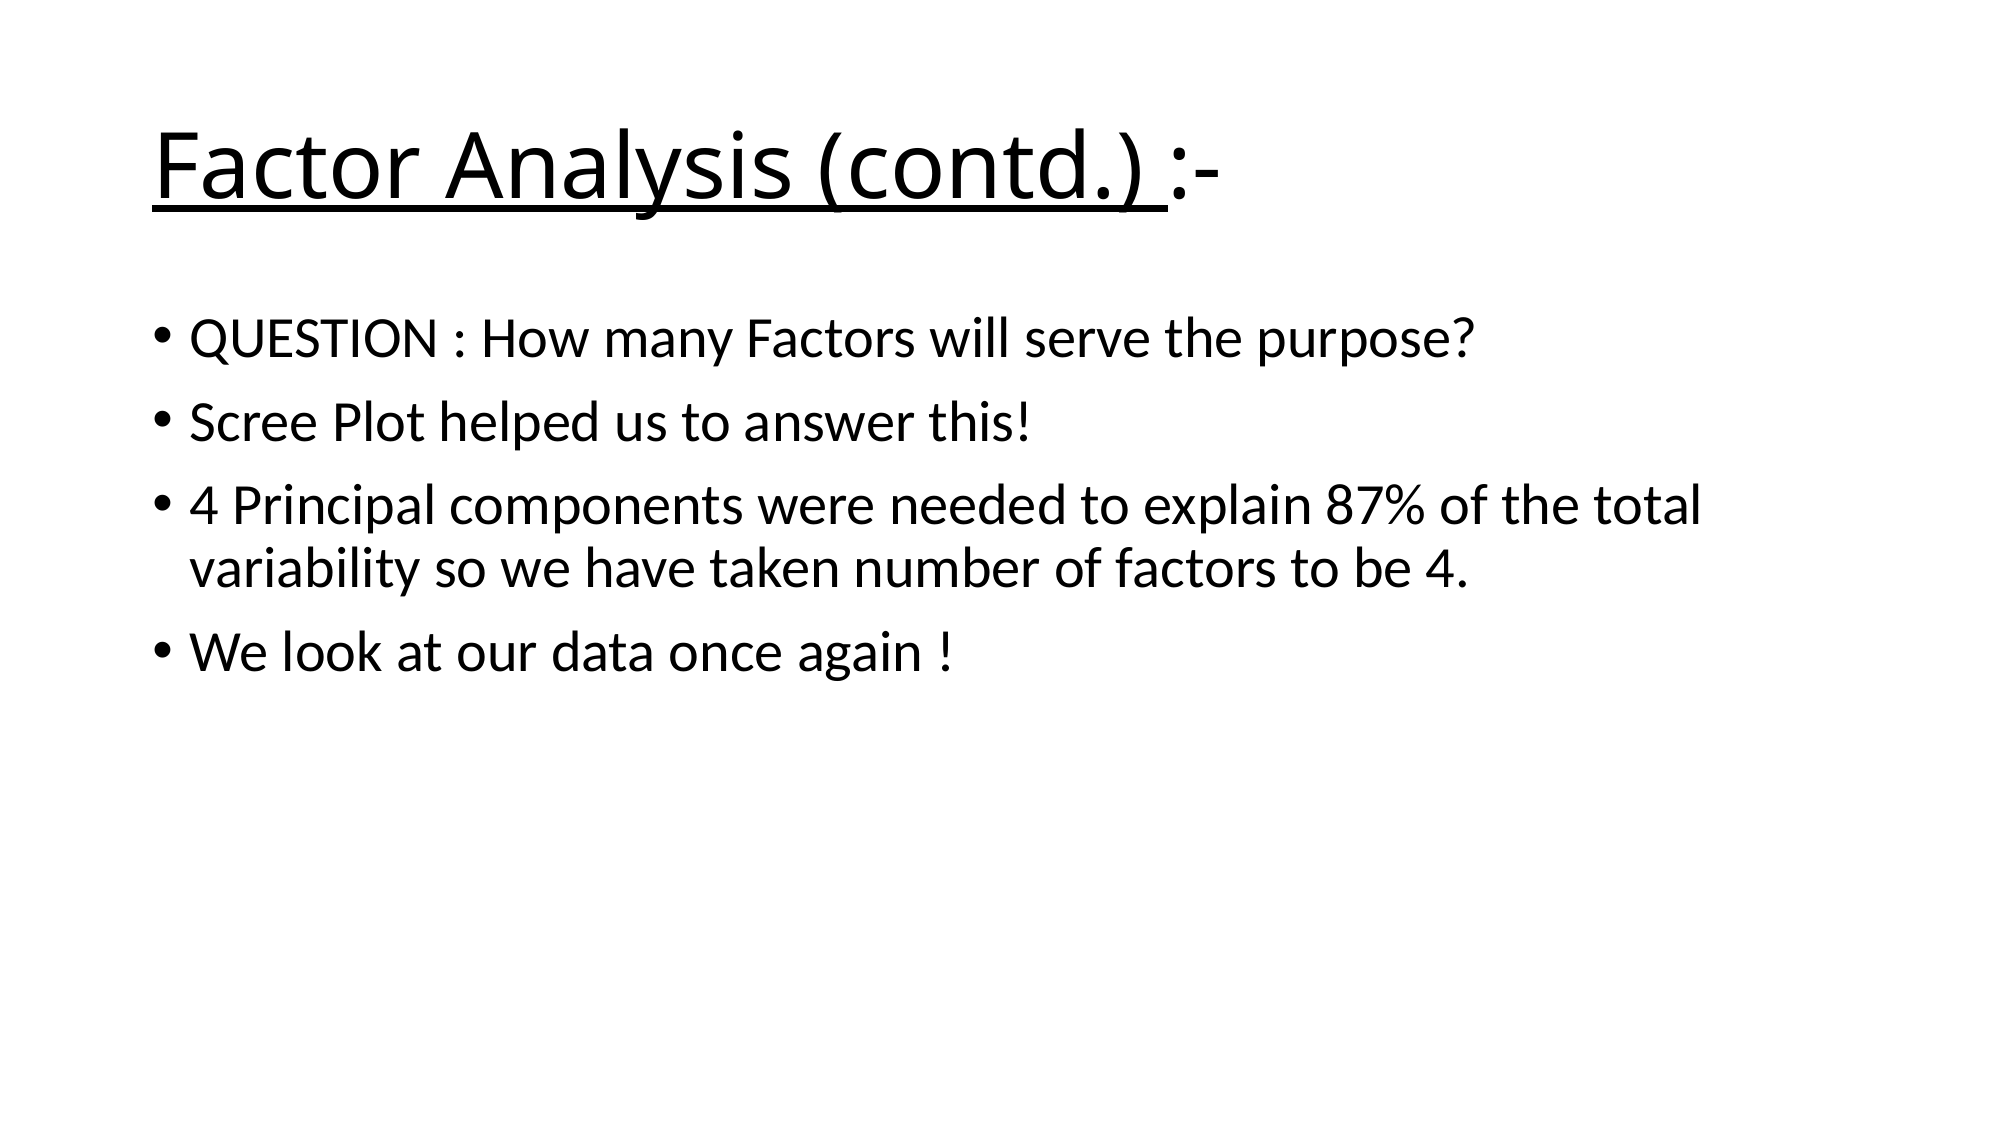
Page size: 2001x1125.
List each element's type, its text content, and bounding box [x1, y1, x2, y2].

list QUESTION : How many Factors will serve the purpose? Scree Plot helped us to answer this! 4 Principal components were needed to explain 87% of the total variability so we have taken number of factors to be 4. We look at our data once again ! [137, 299, 1863, 1014]
title Factor Analysis (contd.) :- [137, 59, 1863, 278]
